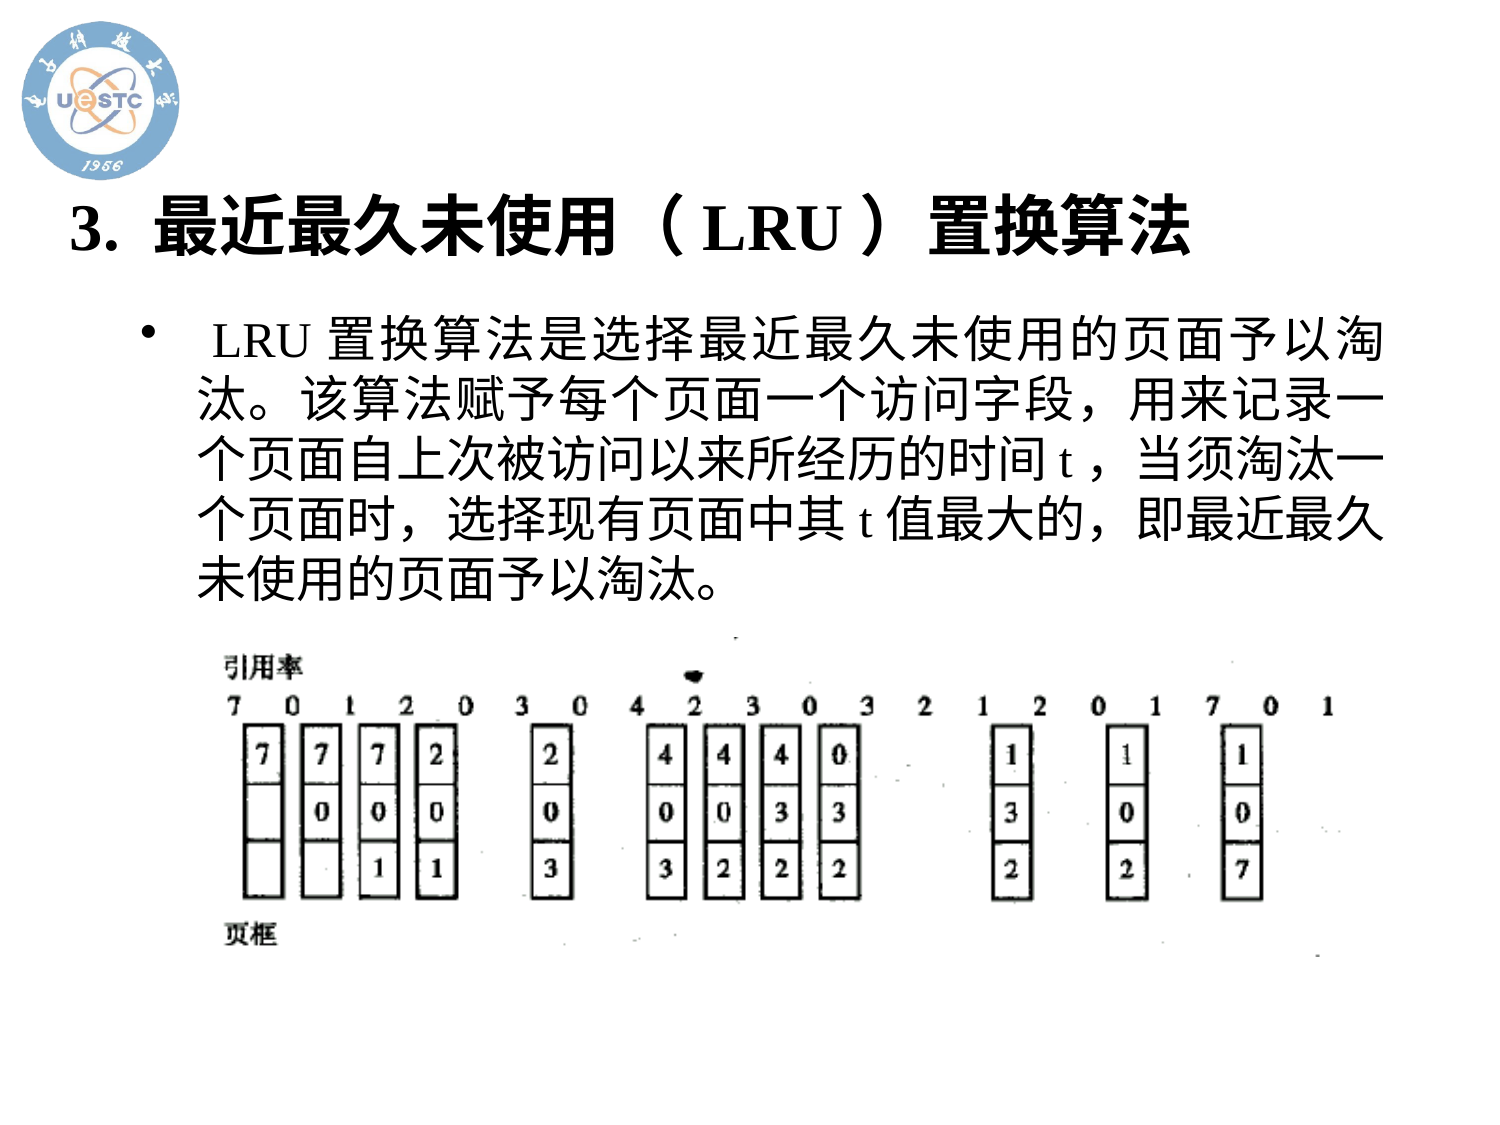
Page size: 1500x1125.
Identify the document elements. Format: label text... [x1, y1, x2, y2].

picture [0, 0, 200, 148]
picture [199, 637, 1350, 957]
list LRU置换算法是选择最近最久未使用的页面予以淘汰。该算法赋予每个页面一个访问字段，用来记录一个页面自上次被访问以来所经历的时间t，当须淘汰一个页面时，选择现有页面中其t值最大的，即最近最久未使用的页面予以淘汰。 [124, 299, 1401, 626]
title 3. 最近最久未使用（LRU）置换算法 [0, 148, 1279, 300]
